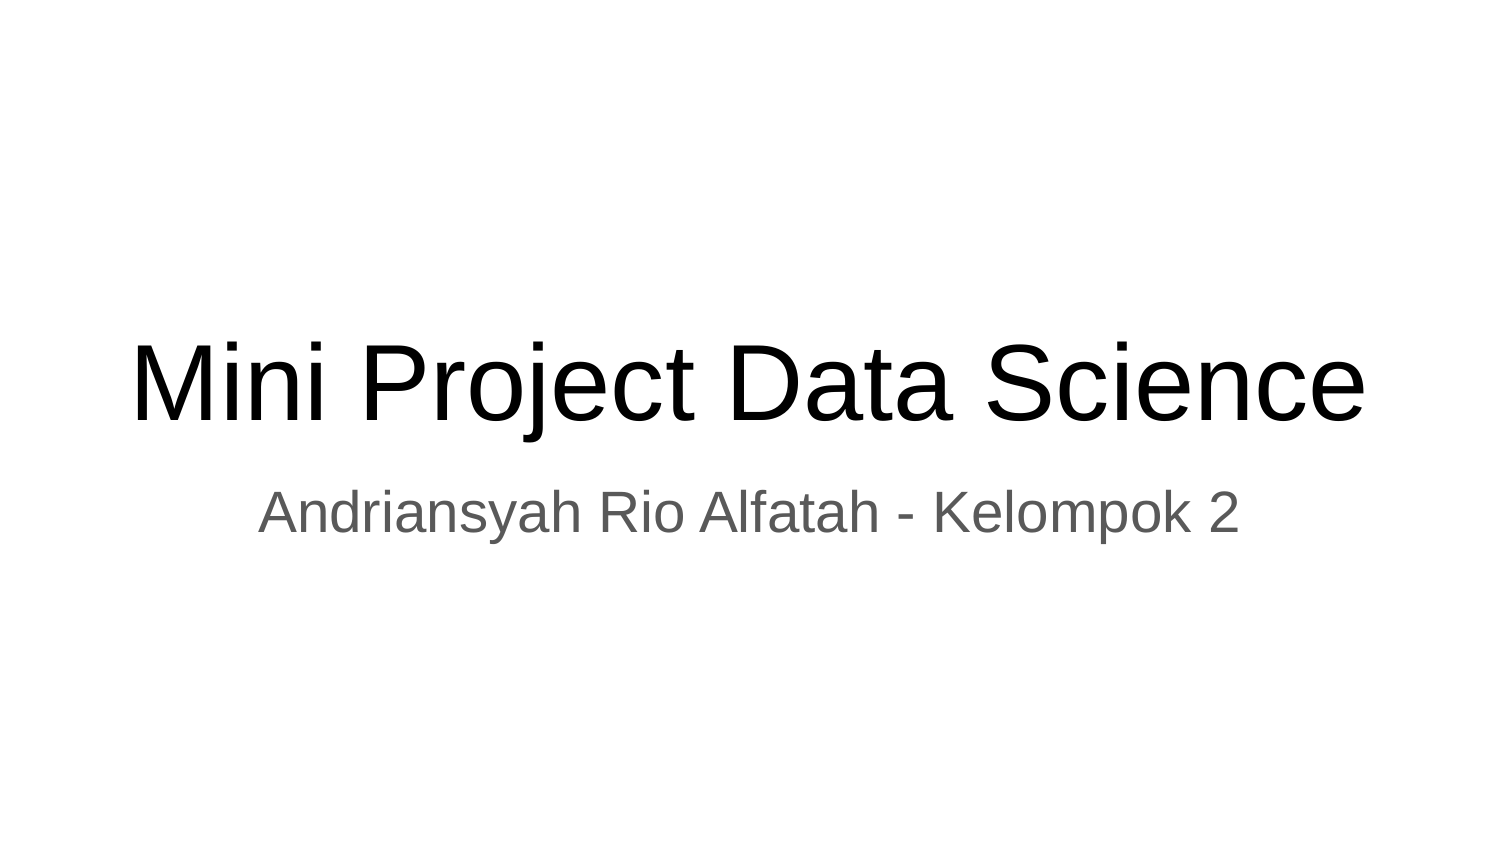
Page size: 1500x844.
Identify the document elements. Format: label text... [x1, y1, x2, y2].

subtitle Andriansyah Rio Alfatah - Kelompok 2 [51, 464, 1449, 595]
title Mini Project Data Science [51, 122, 1449, 459]
